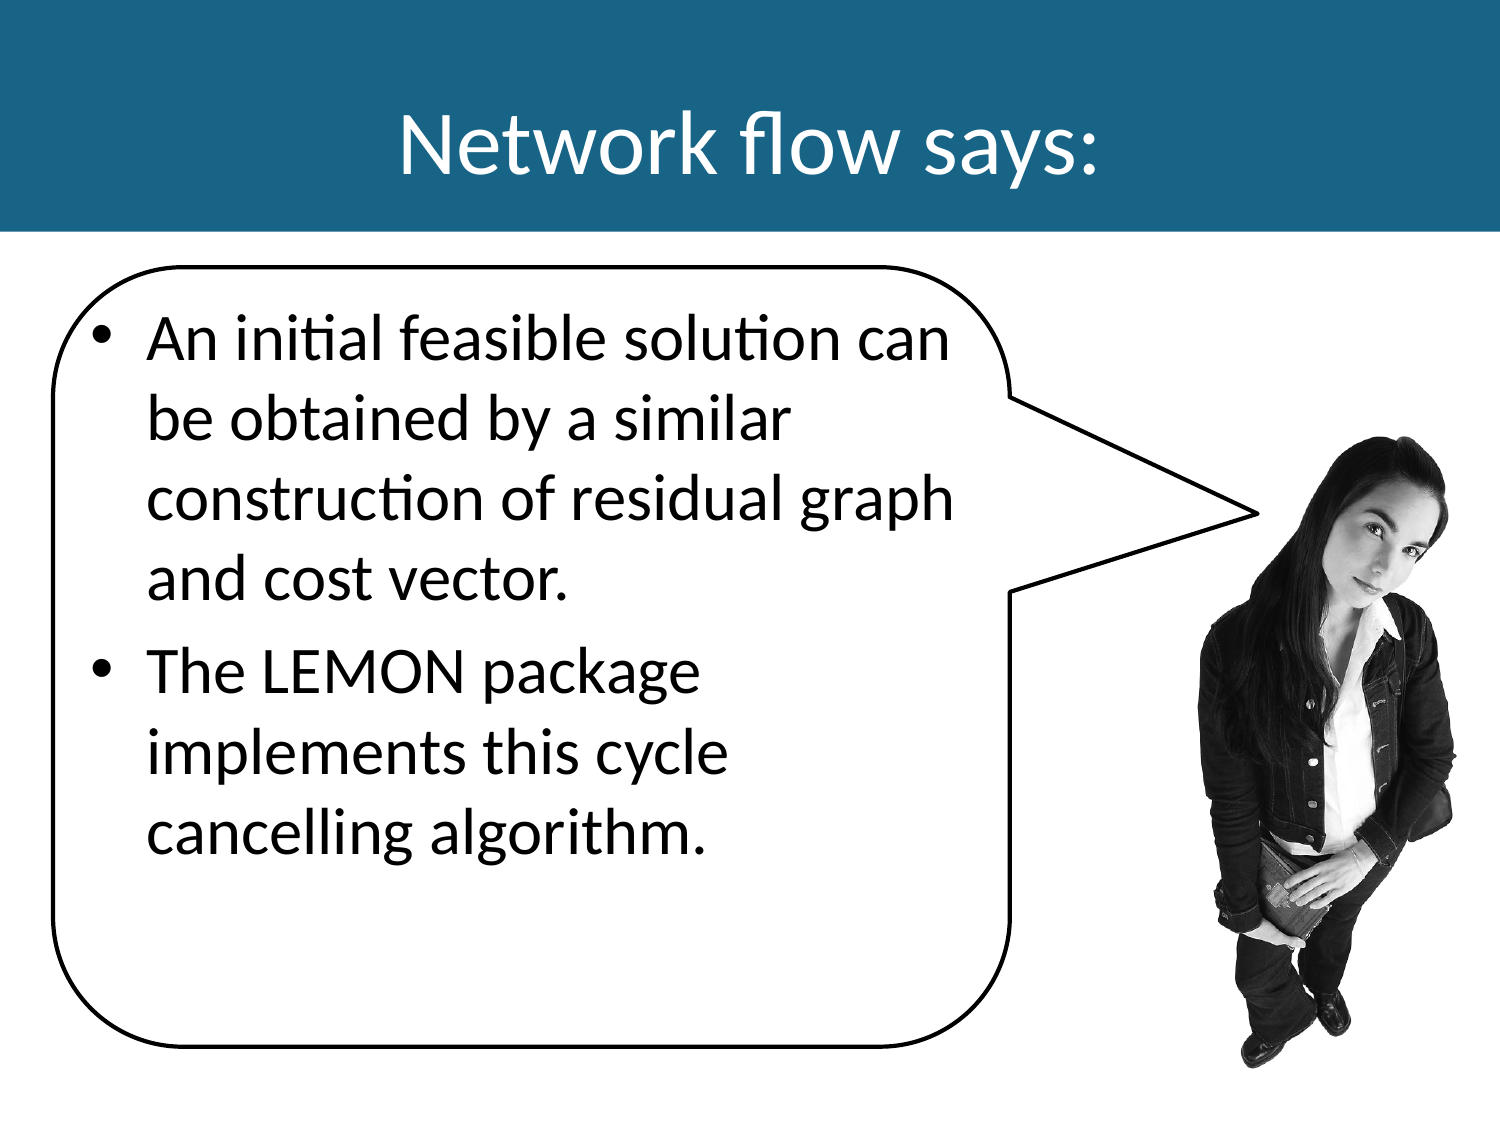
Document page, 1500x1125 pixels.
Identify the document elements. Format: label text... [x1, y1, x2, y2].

picture [1195, 433, 1459, 1071]
list An initial feasible solution can be obtained by a similar construction of residual graph and cost vector. The LEMON package implements this cycle cancelling algorithm. [75, 286, 998, 1029]
title Network flow says: [75, 44, 1425, 232]
picture [1195, 488, 1249, 530]
